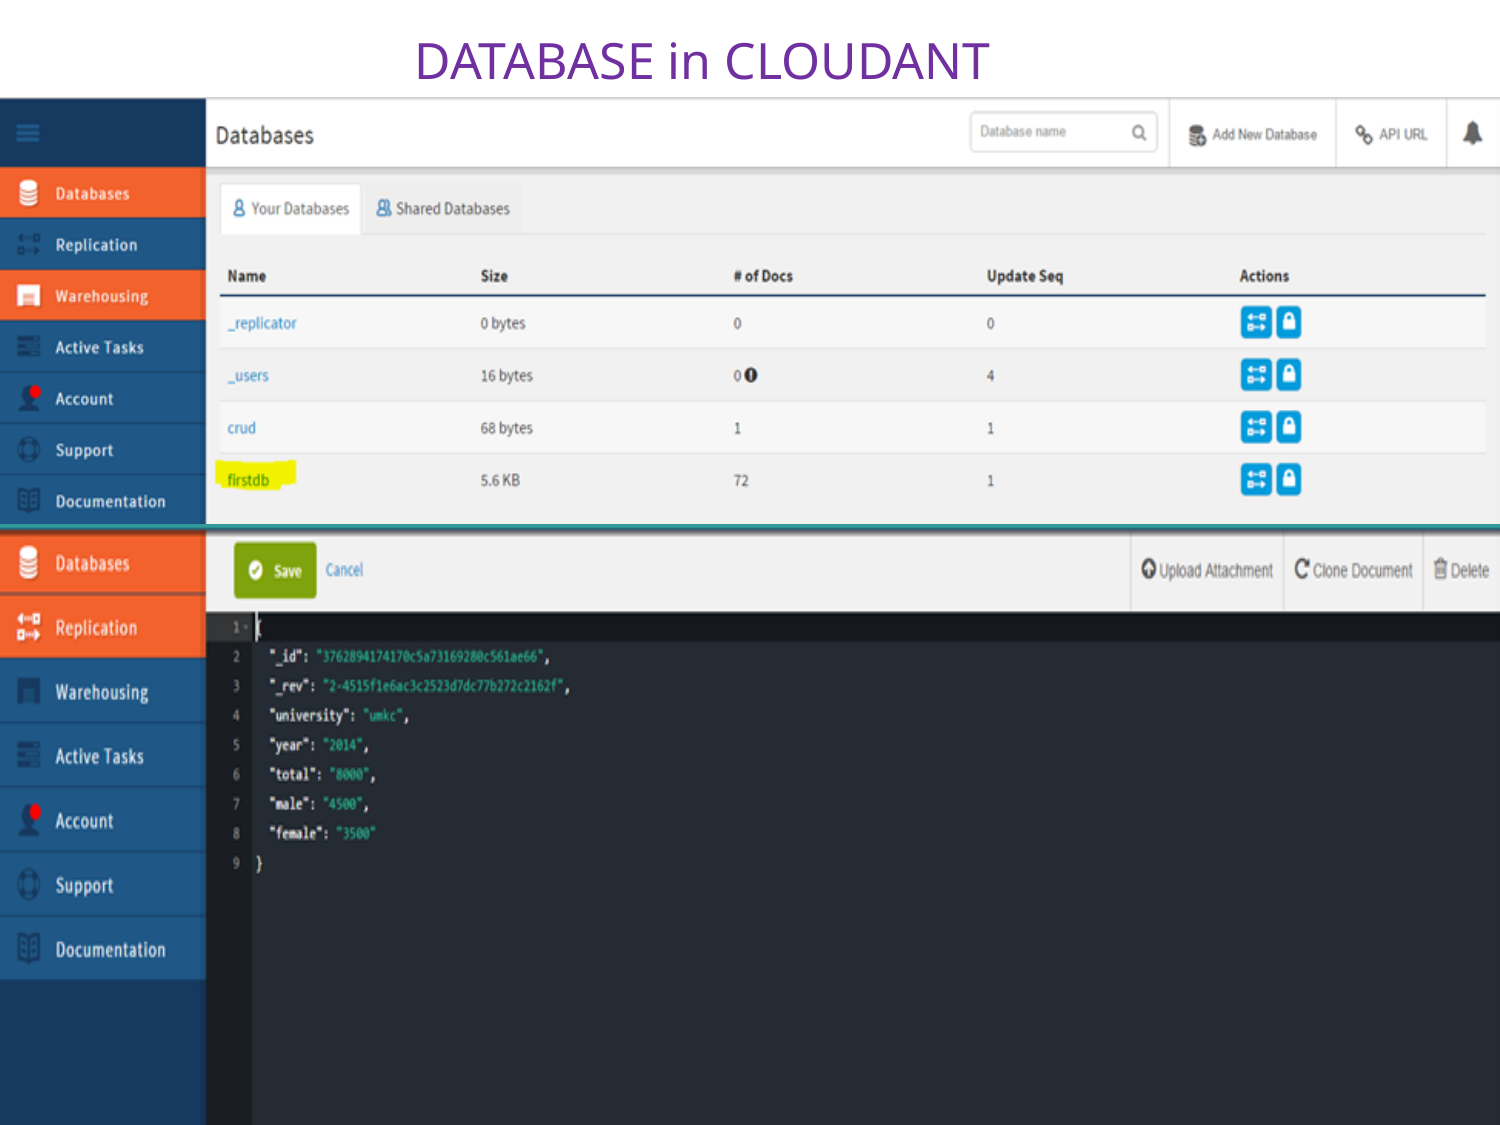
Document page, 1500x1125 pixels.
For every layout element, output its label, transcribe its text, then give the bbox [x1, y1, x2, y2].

picture [0, 97, 1500, 1125]
title DATABASE in CLOUDANT [399, 12, 1075, 94]
